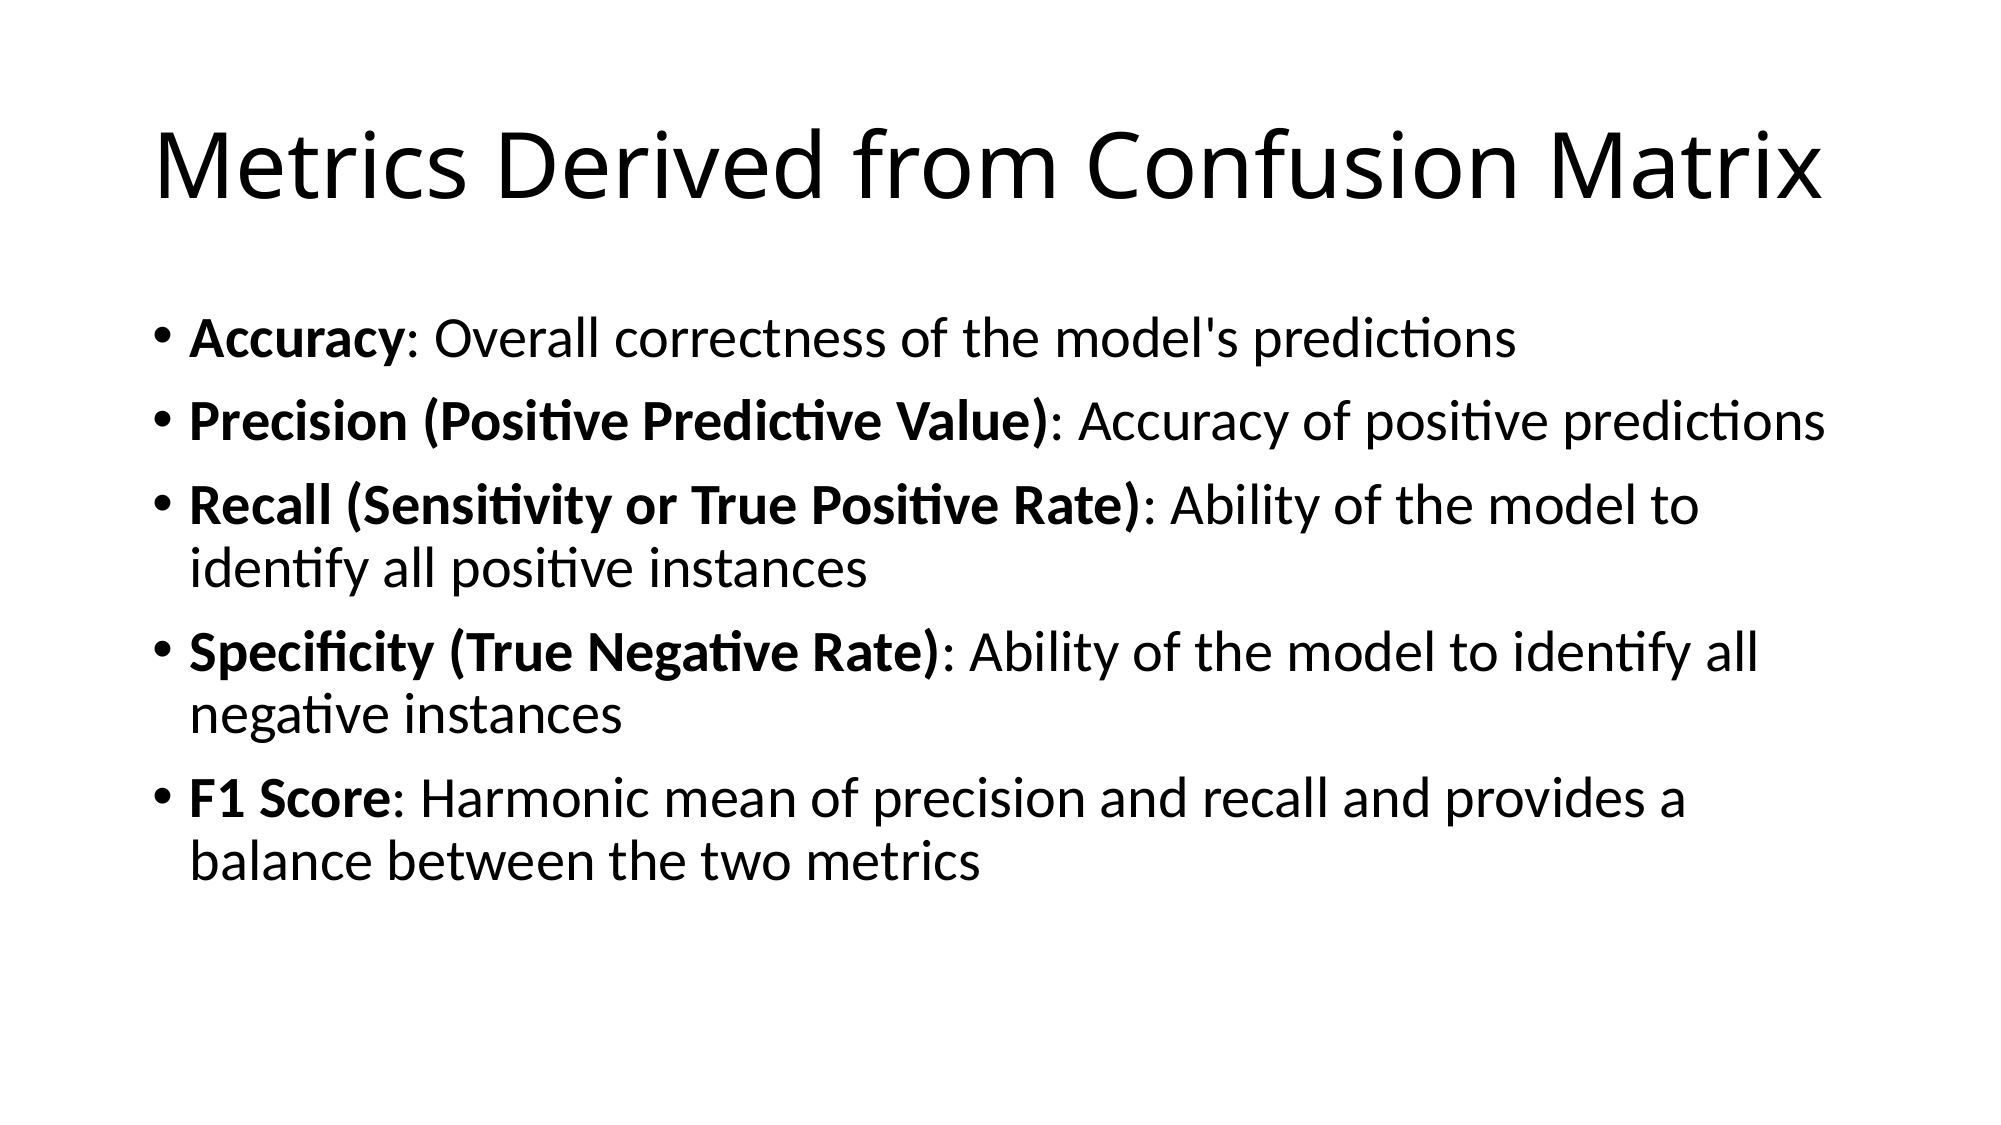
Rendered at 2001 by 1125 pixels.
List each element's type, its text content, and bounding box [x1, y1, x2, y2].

list Accuracy: Overall correctness of the model's predictions Precision (Positive Predictive Value): Accuracy of positive predictions Recall (Sensitivity or True Positive Rate): Ability of the model to identify all positive instances Specificity (True Negative Rate): Ability of the model to identify all negative instances F1 Score: Harmonic mean of precision and recall and provides a balance between the two metrics [137, 299, 1863, 1014]
title Metrics Derived from Confusion Matrix [137, 59, 1863, 278]
